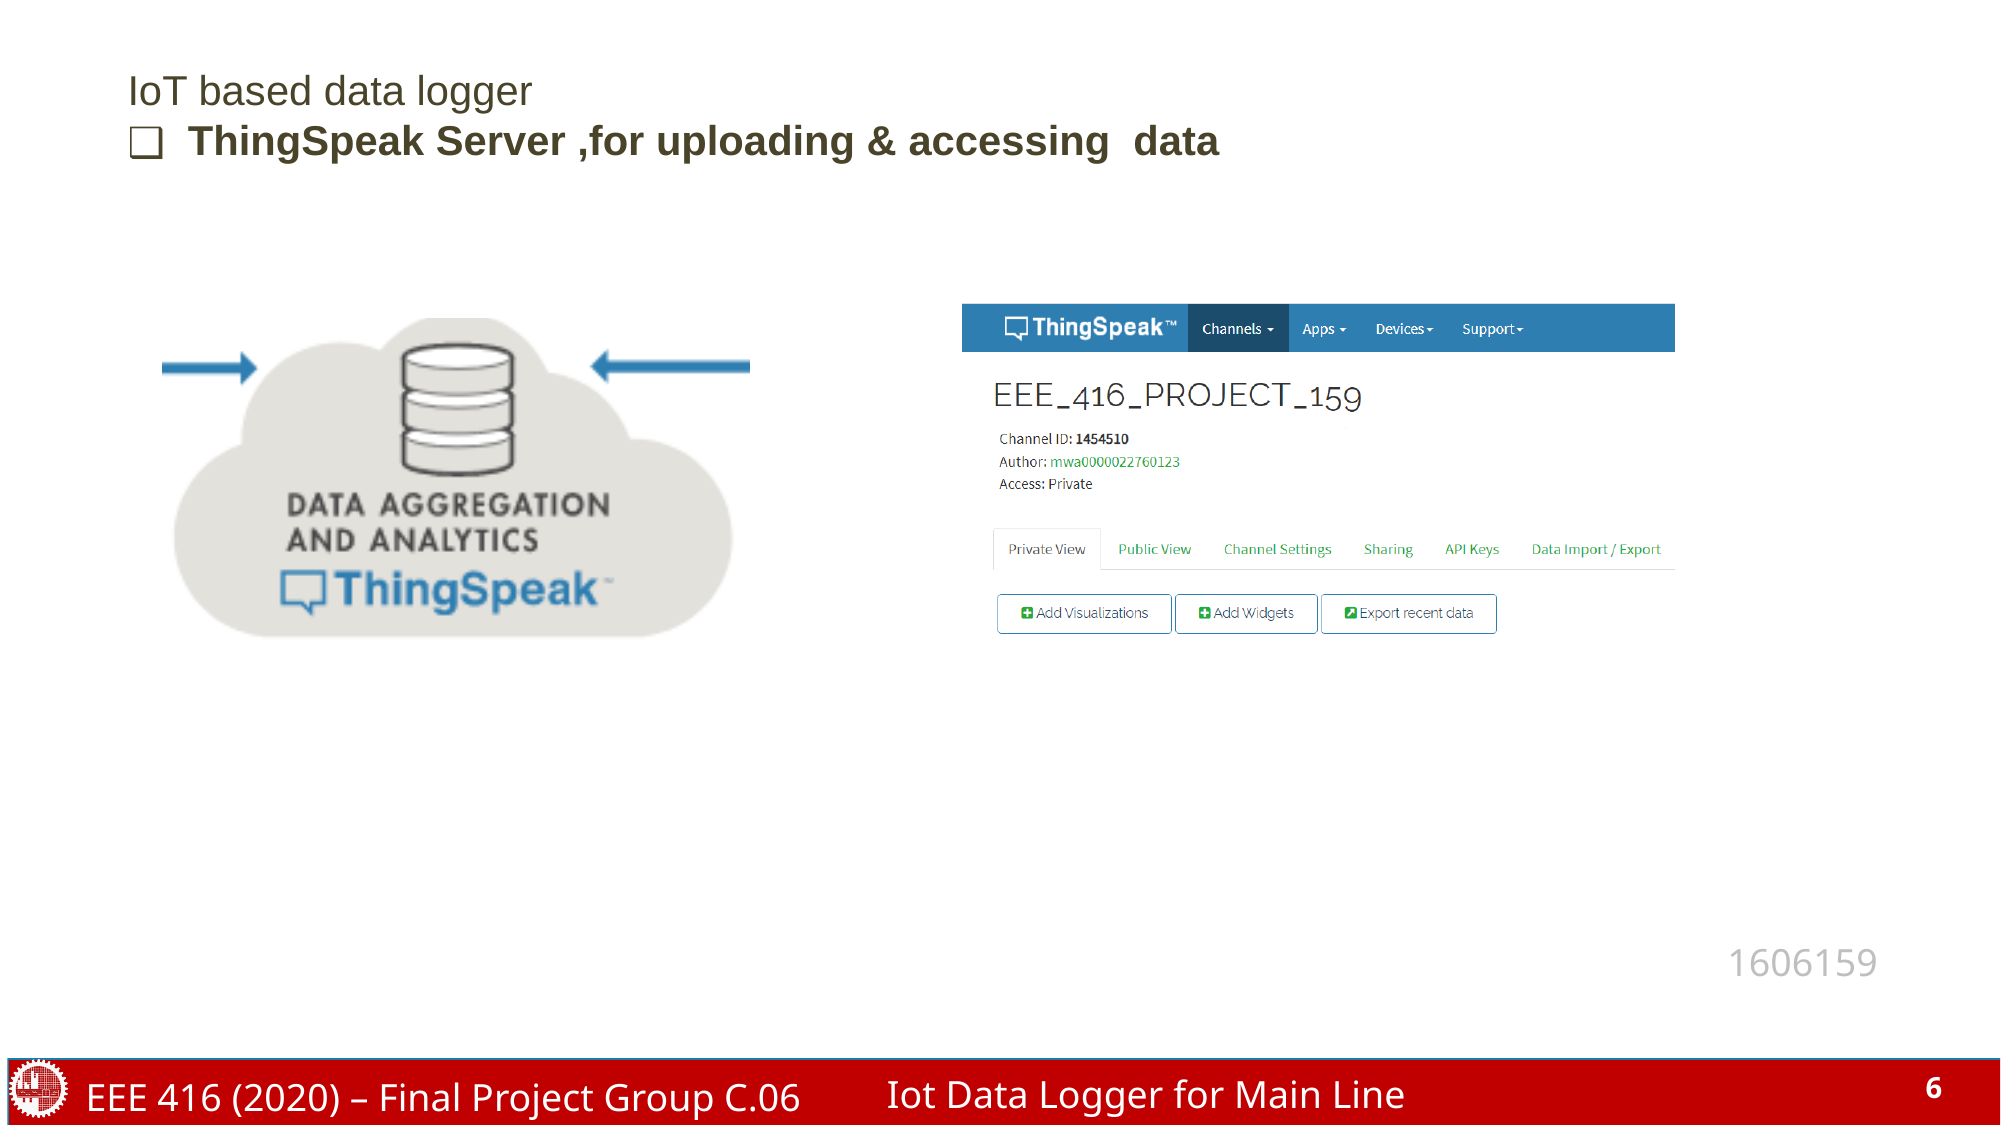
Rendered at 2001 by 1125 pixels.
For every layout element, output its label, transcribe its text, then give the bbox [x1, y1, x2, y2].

slide_number 6 [1872, 1066, 1958, 1118]
picture [162, 318, 750, 685]
text_box 1606159 [1712, 931, 1950, 992]
picture [8, 1059, 71, 1118]
slide_number EEE 416 (2020) – Final Project Group C.06 [70, 1066, 862, 1125]
text_box IoT based data logger ThingSpeak Server ,for uploading & accessing data [112, 56, 1450, 172]
footer Iot Data Logger for Main Line [862, 1063, 1872, 1125]
picture [962, 303, 1675, 644]
